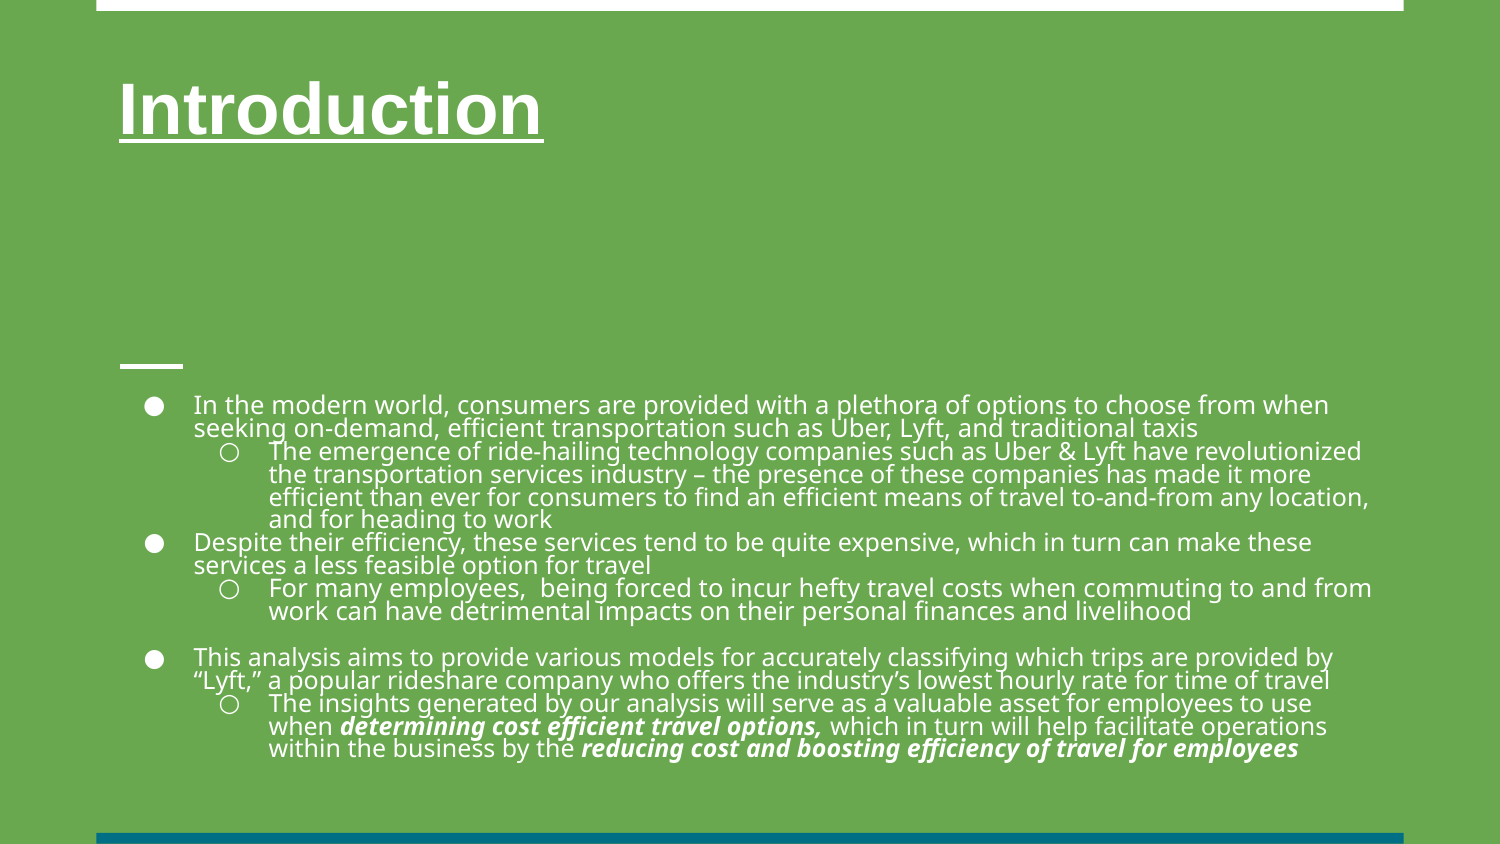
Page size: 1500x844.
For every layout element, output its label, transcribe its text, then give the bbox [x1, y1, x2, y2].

title Introduction [103, 22, 1399, 170]
subtitle In the modern world, consumers are provided with a plethora of options to choose from when seeking on-demand, efficient transportation such as Uber, Lyft, and traditional taxis The emergence of ride-hailing technology companies such as Uber & Lyft have revolutionized the transportation services industry – the presence of these companies has made it more efficient than ever for consumers to find an efficient means of travel to-and-from any location, and for heading to work Despite their efficiency, these services tend to be quite expensive, which in turn can make these services a less feasible option for travel For many employees, being forced to incur hefty travel costs when commuting to and from work can have detrimental impacts on their personal finances and livelihood This analysis aims to provide various models for accurately classifying which trips are provided by “Lyft,” a popular rideshare company who offers the industry’s lowest hourly rate for time of travel The insights generated by our analysis will serve as a valuable asset for employees to use when determining cost efficient travel options, which in turn will help facilitate operations within the business by the reducing cost and boosting efficiency of travel for employees [103, 170, 1399, 778]
